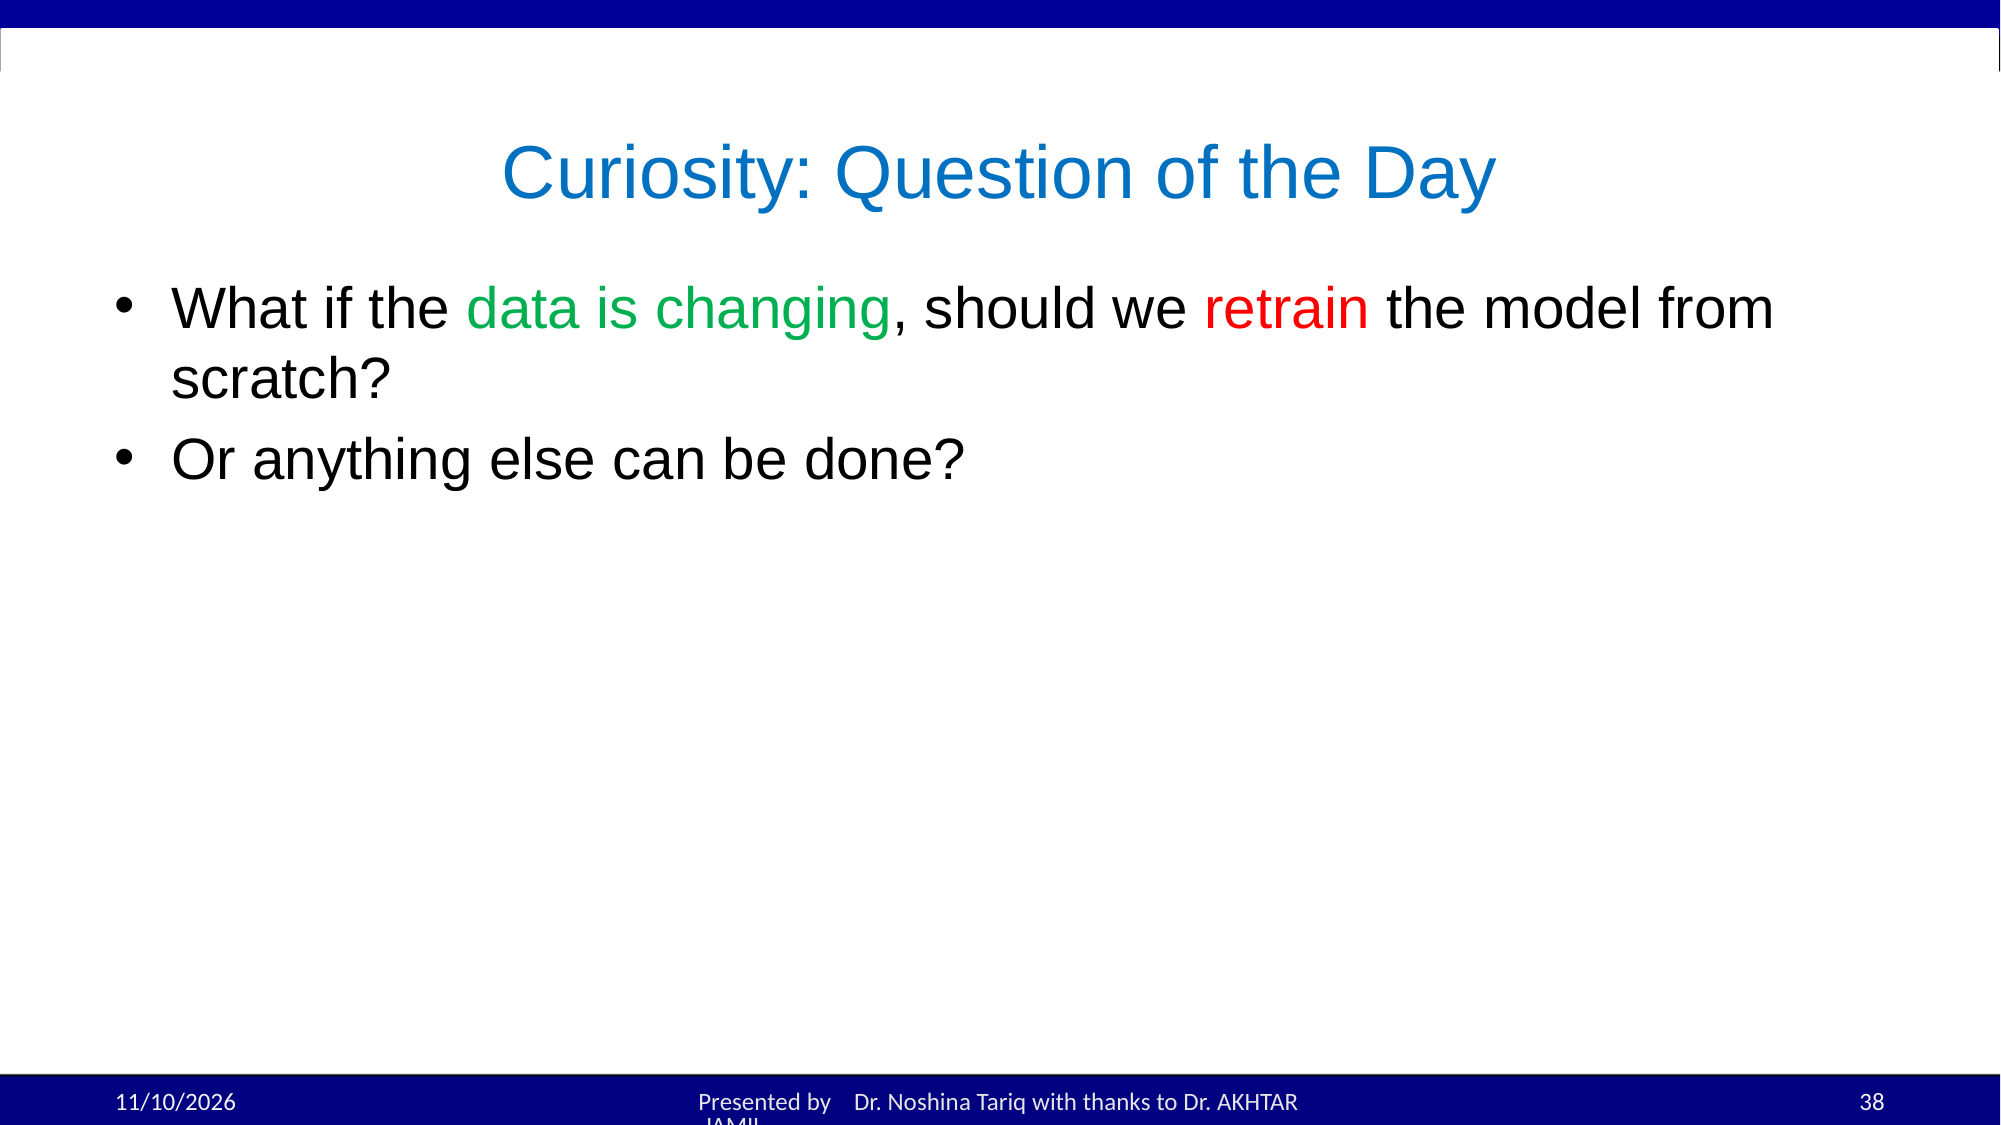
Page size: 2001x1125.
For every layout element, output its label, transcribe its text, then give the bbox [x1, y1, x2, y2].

slide_number 20-Aug-25 [99, 1062, 567, 1125]
slide_number 38 [1433, 1062, 1900, 1125]
list What if the data is changing, should we retrain the model from scratch? Or anything else can be done? [99, 262, 1900, 1005]
title Curiosity: Question of the Day [99, 99, 1900, 238]
footer Presented by Dr. Noshina Tariq with thanks to Dr. AKHTAR JAMIL [683, 1062, 1317, 1125]
picture [0, 0, 2001, 1125]
